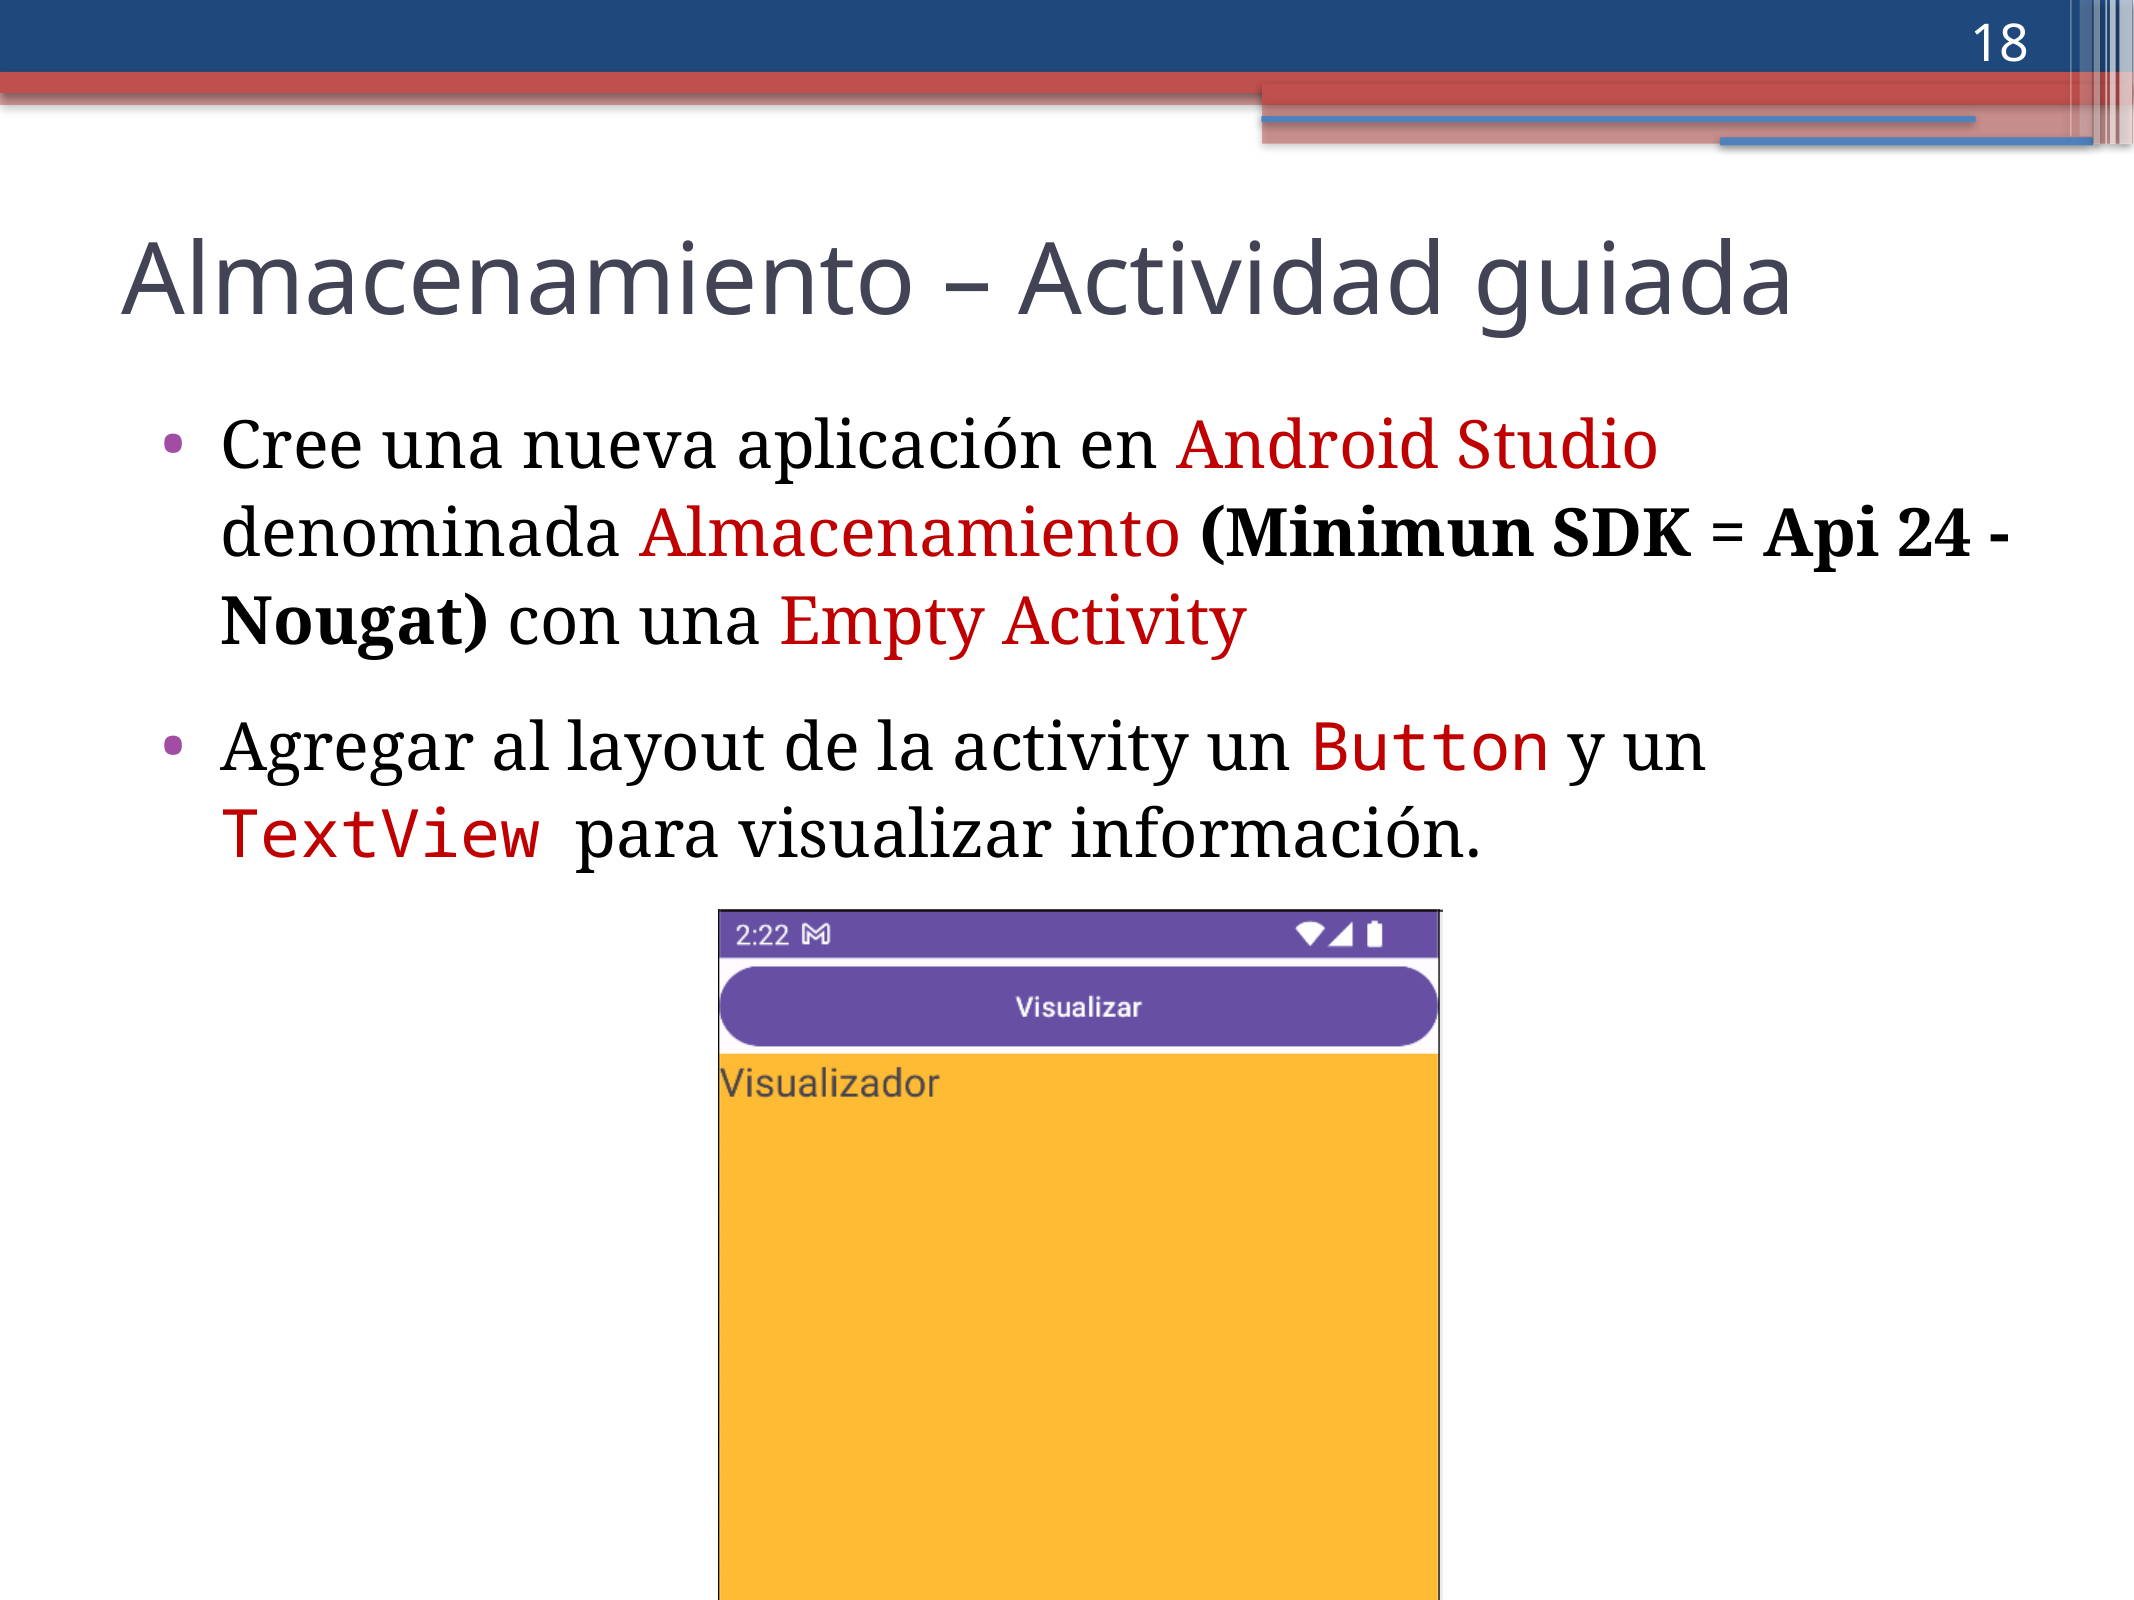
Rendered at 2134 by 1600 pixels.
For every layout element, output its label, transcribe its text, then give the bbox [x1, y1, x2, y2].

text_box Almacenamiento – Actividad guiada [106, 150, 2026, 399]
picture [718, 909, 1443, 1600]
text_box Cree una nueva aplicación en Android Studio denominada Almacenamiento (Minimun SDK = Api 24 - Nougat) con una Empty Activity Agregar al layout de la activity un Button y un TextView para visualizar información. [121, 386, 2041, 1497]
text_box ‹#› [1553, 5, 2051, 91]
